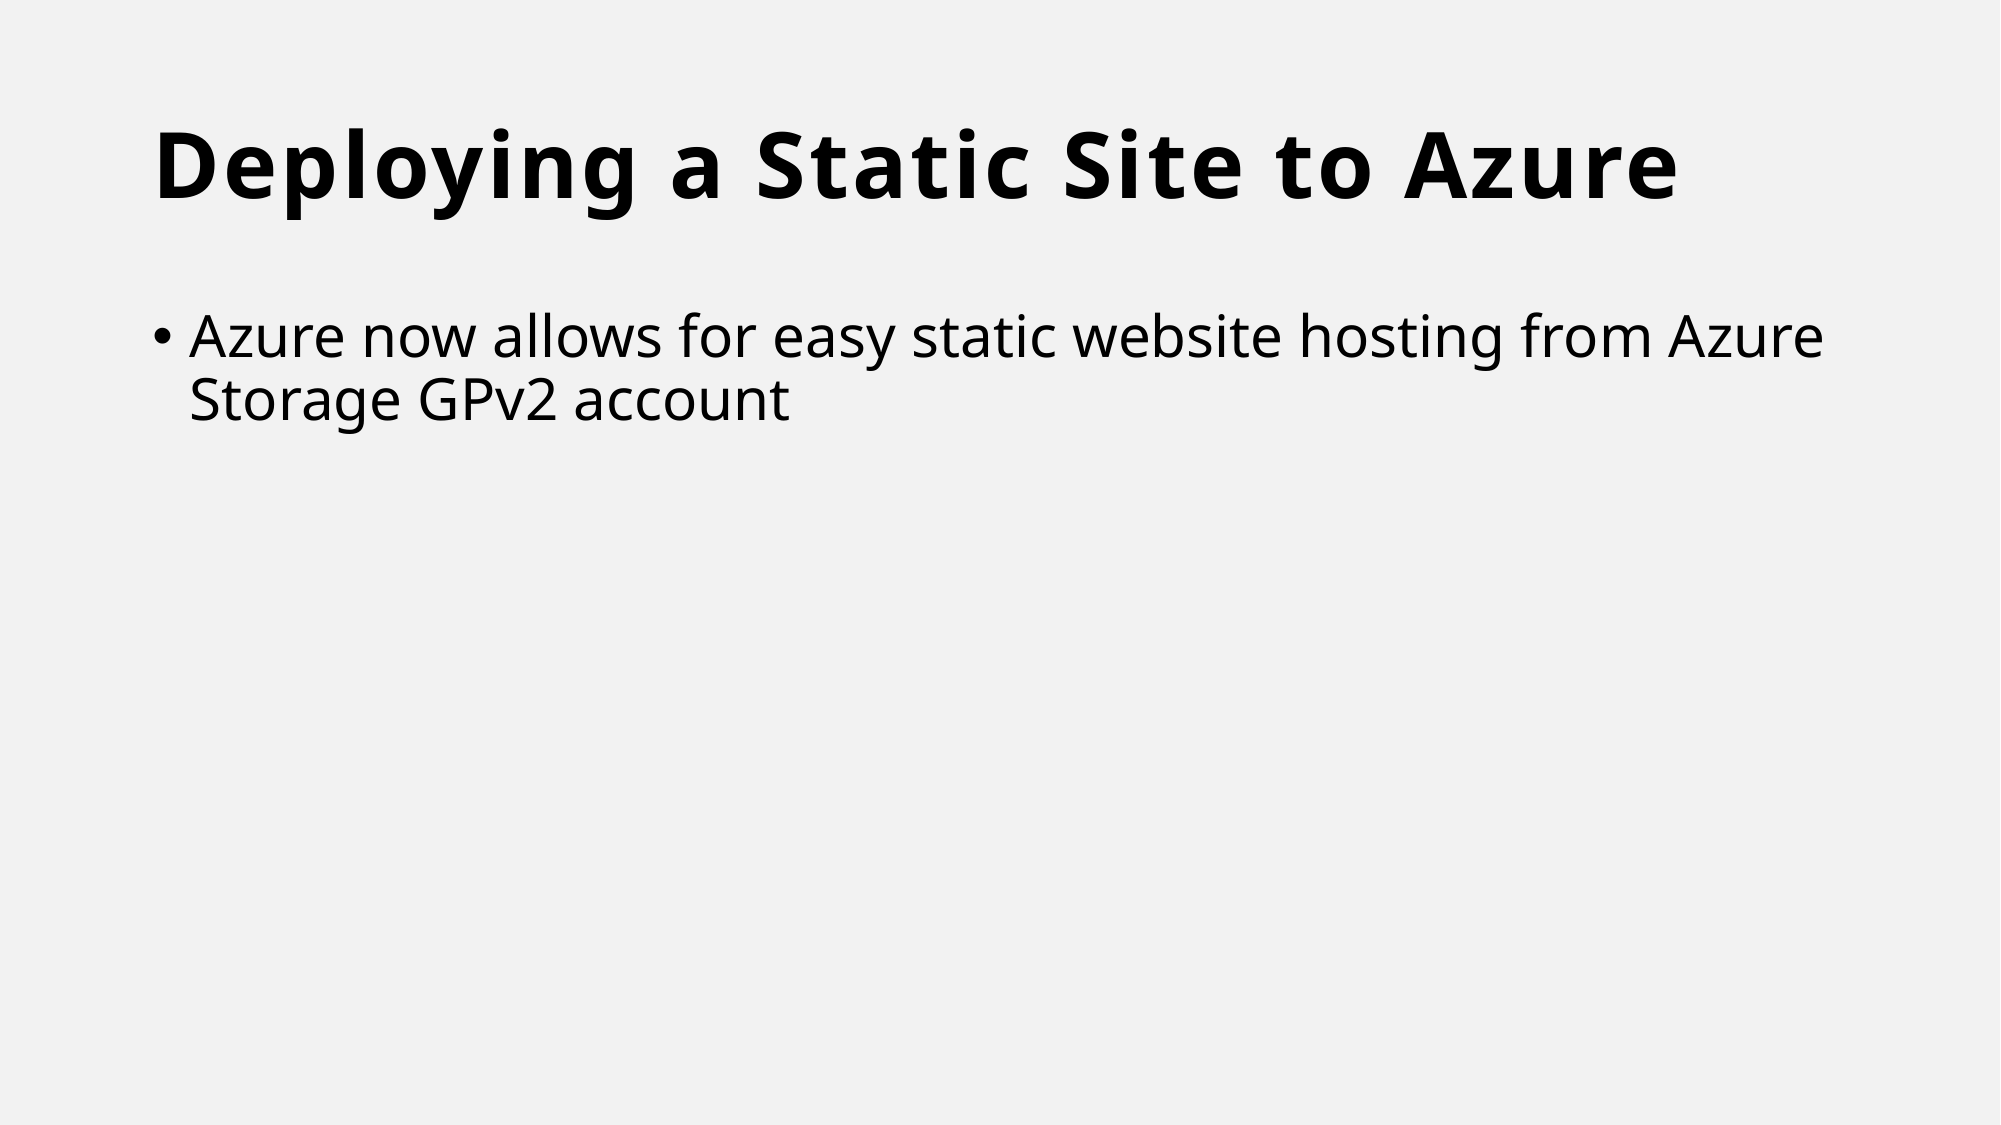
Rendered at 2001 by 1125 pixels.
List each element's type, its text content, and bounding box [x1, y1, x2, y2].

title Deploying a Static Site to Azure [137, 59, 1863, 278]
list Azure now allows for easy static website hosting from Azure Storage GPv2 account [137, 299, 1863, 1014]
